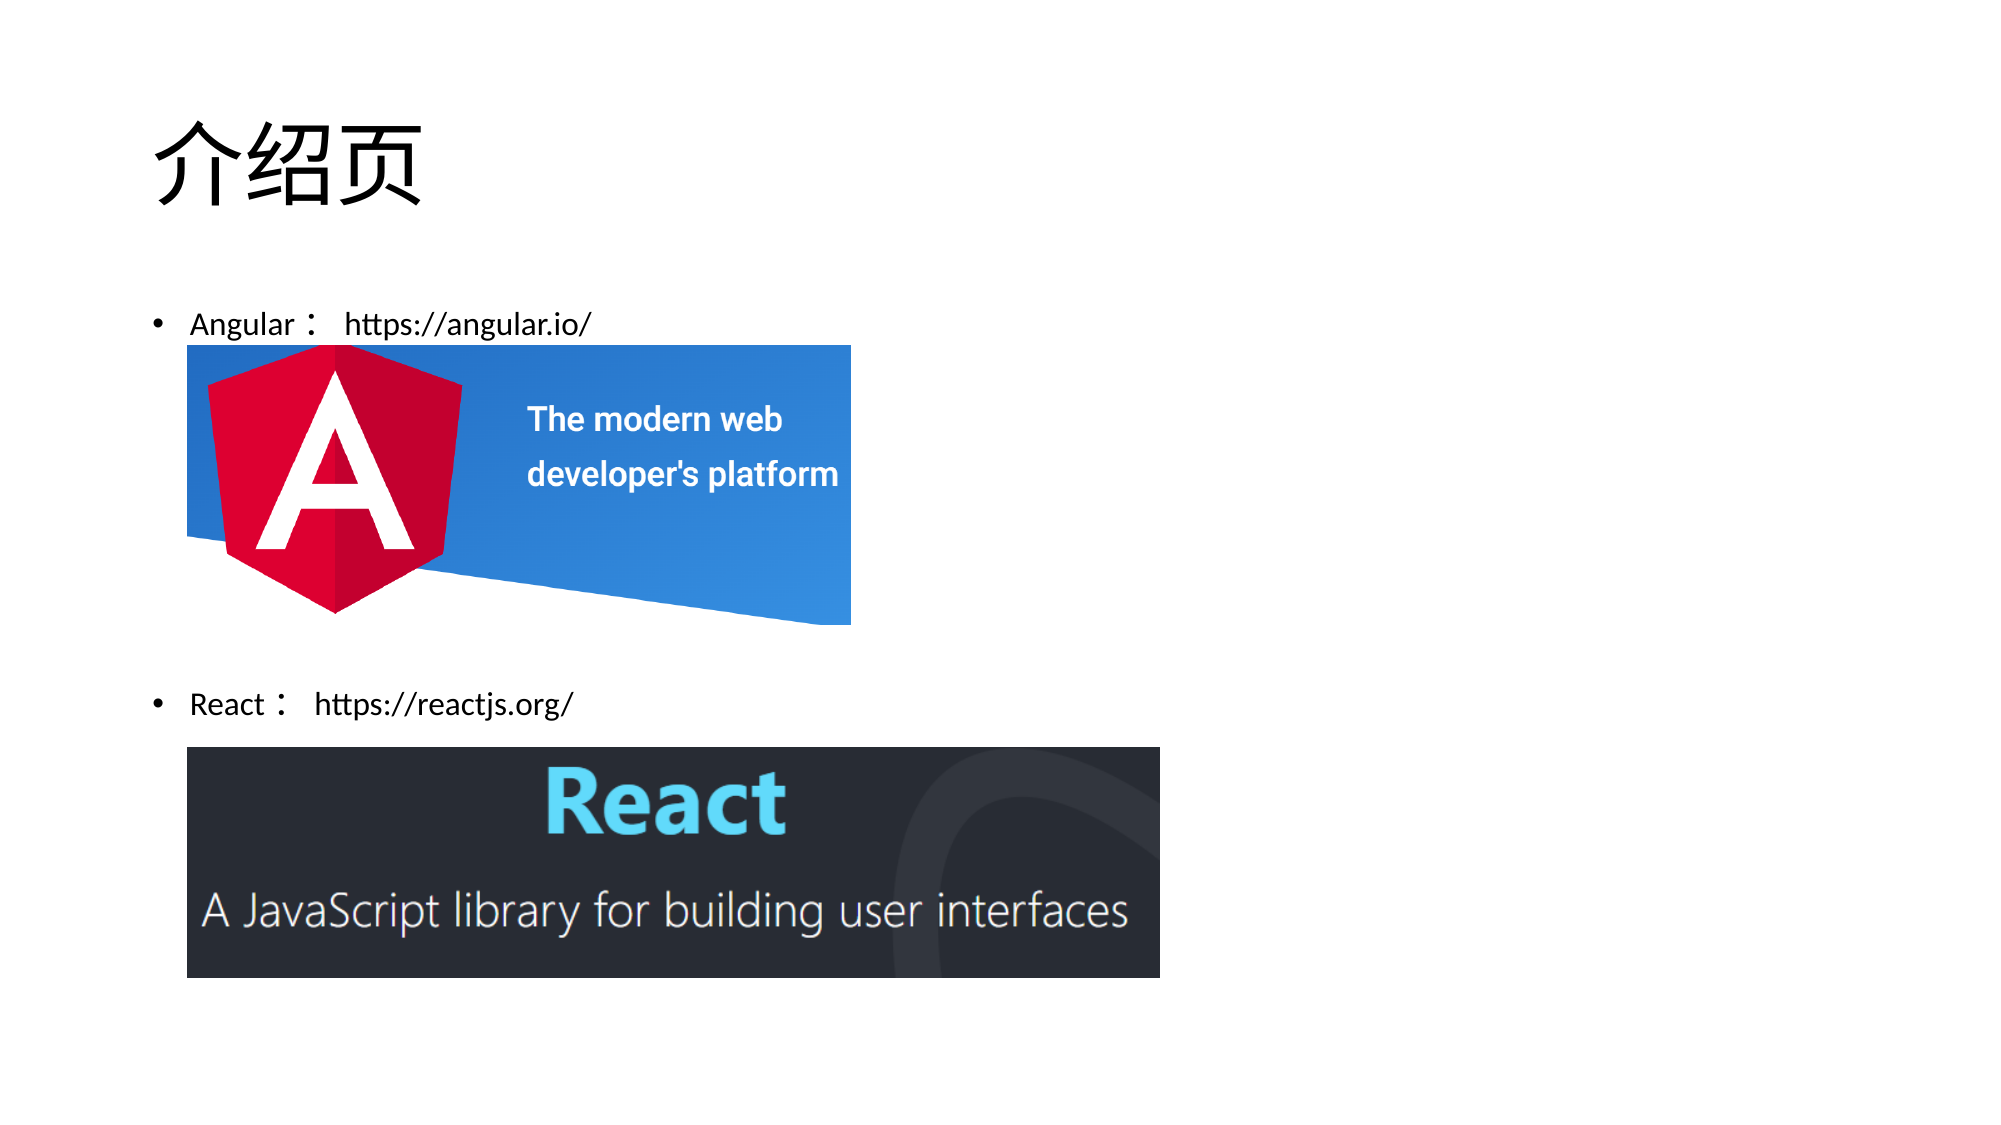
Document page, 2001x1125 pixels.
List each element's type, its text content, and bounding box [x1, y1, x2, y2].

picture [187, 747, 1160, 978]
title 介绍页 [137, 59, 1863, 278]
list Angular：https://angular.io/ React：https://reactjs.org/ [137, 299, 1863, 1014]
picture [187, 345, 851, 625]
